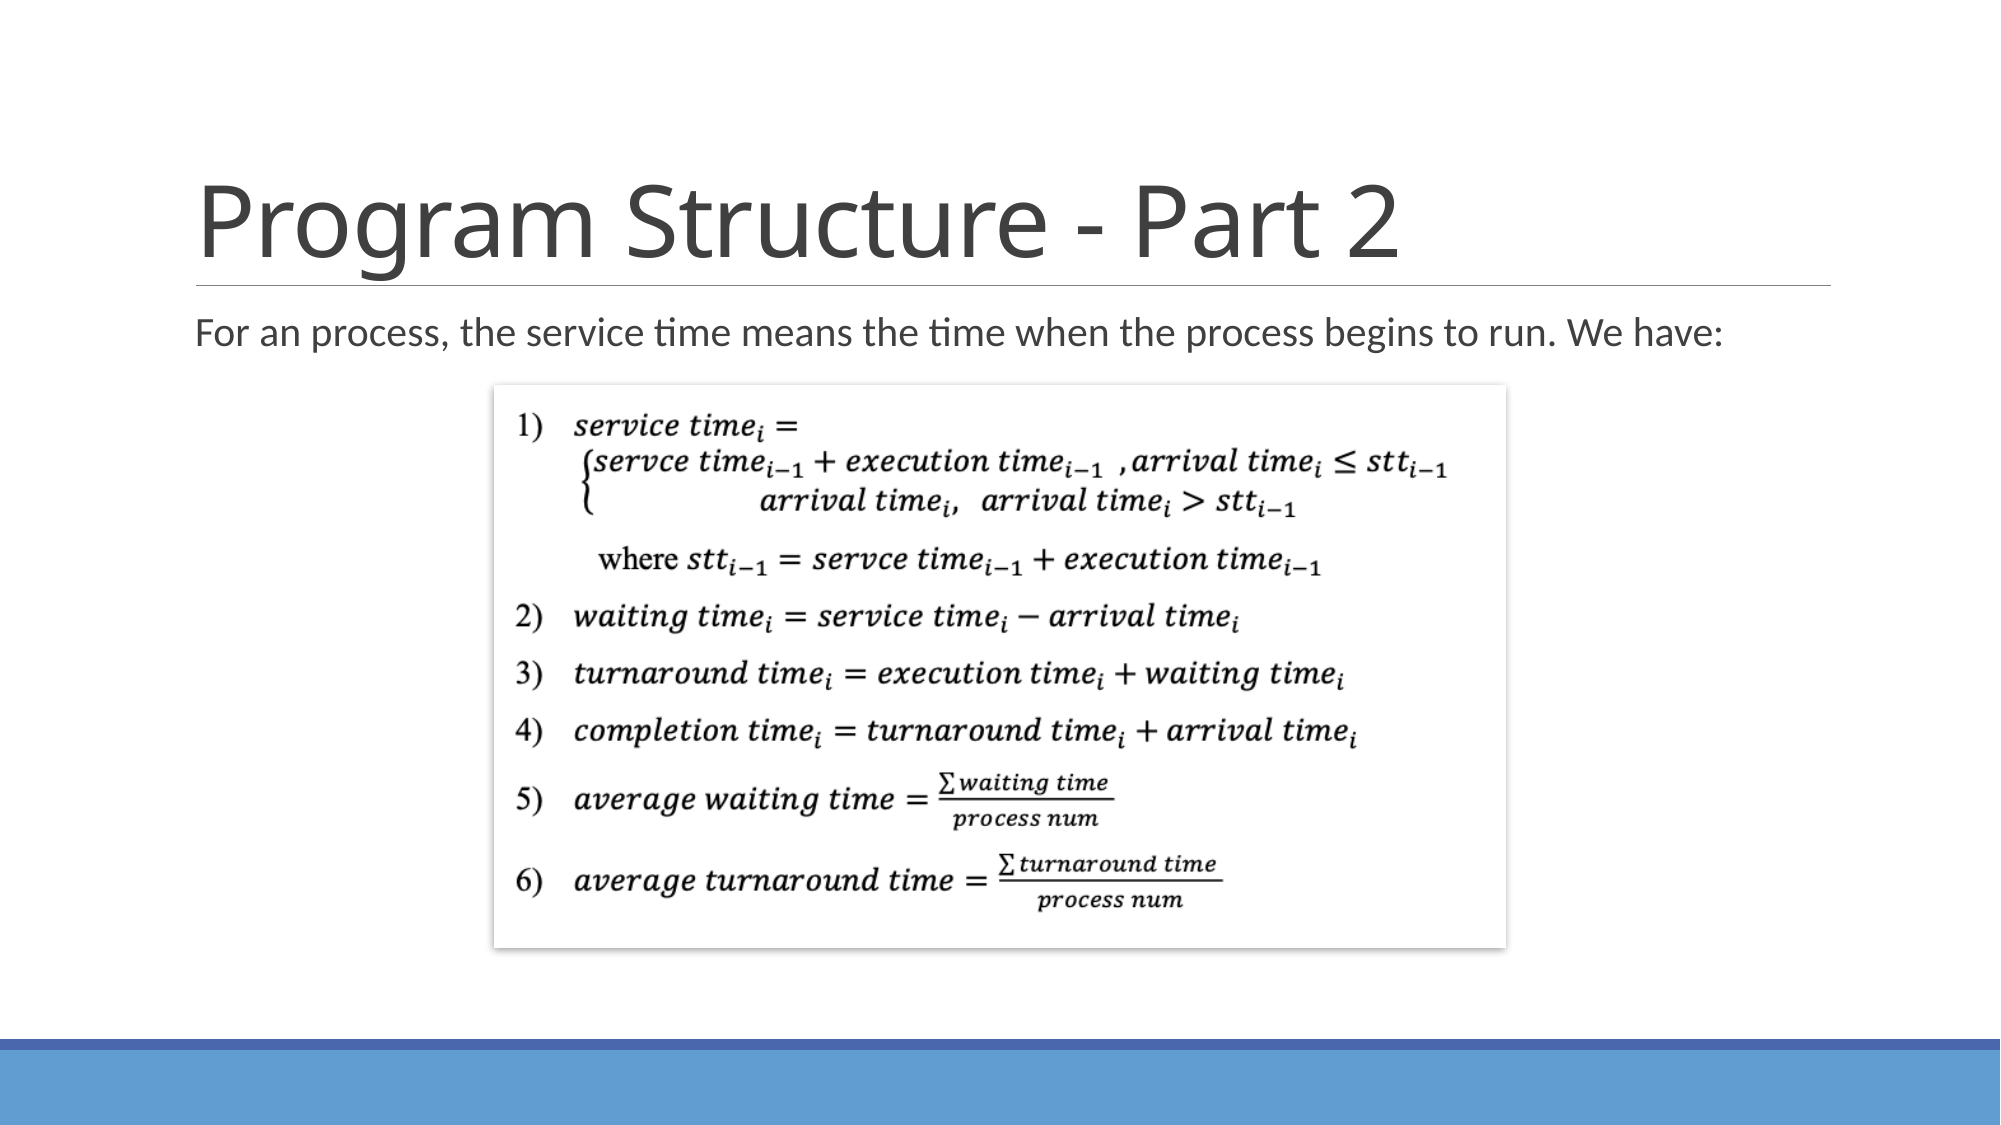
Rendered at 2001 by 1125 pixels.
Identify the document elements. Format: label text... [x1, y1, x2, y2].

list For an process, the service time means the time when the process begins to run. We have: [180, 302, 1830, 963]
title Program Structure - Part 2 [180, 47, 1830, 285]
picture [507, 398, 1492, 935]
